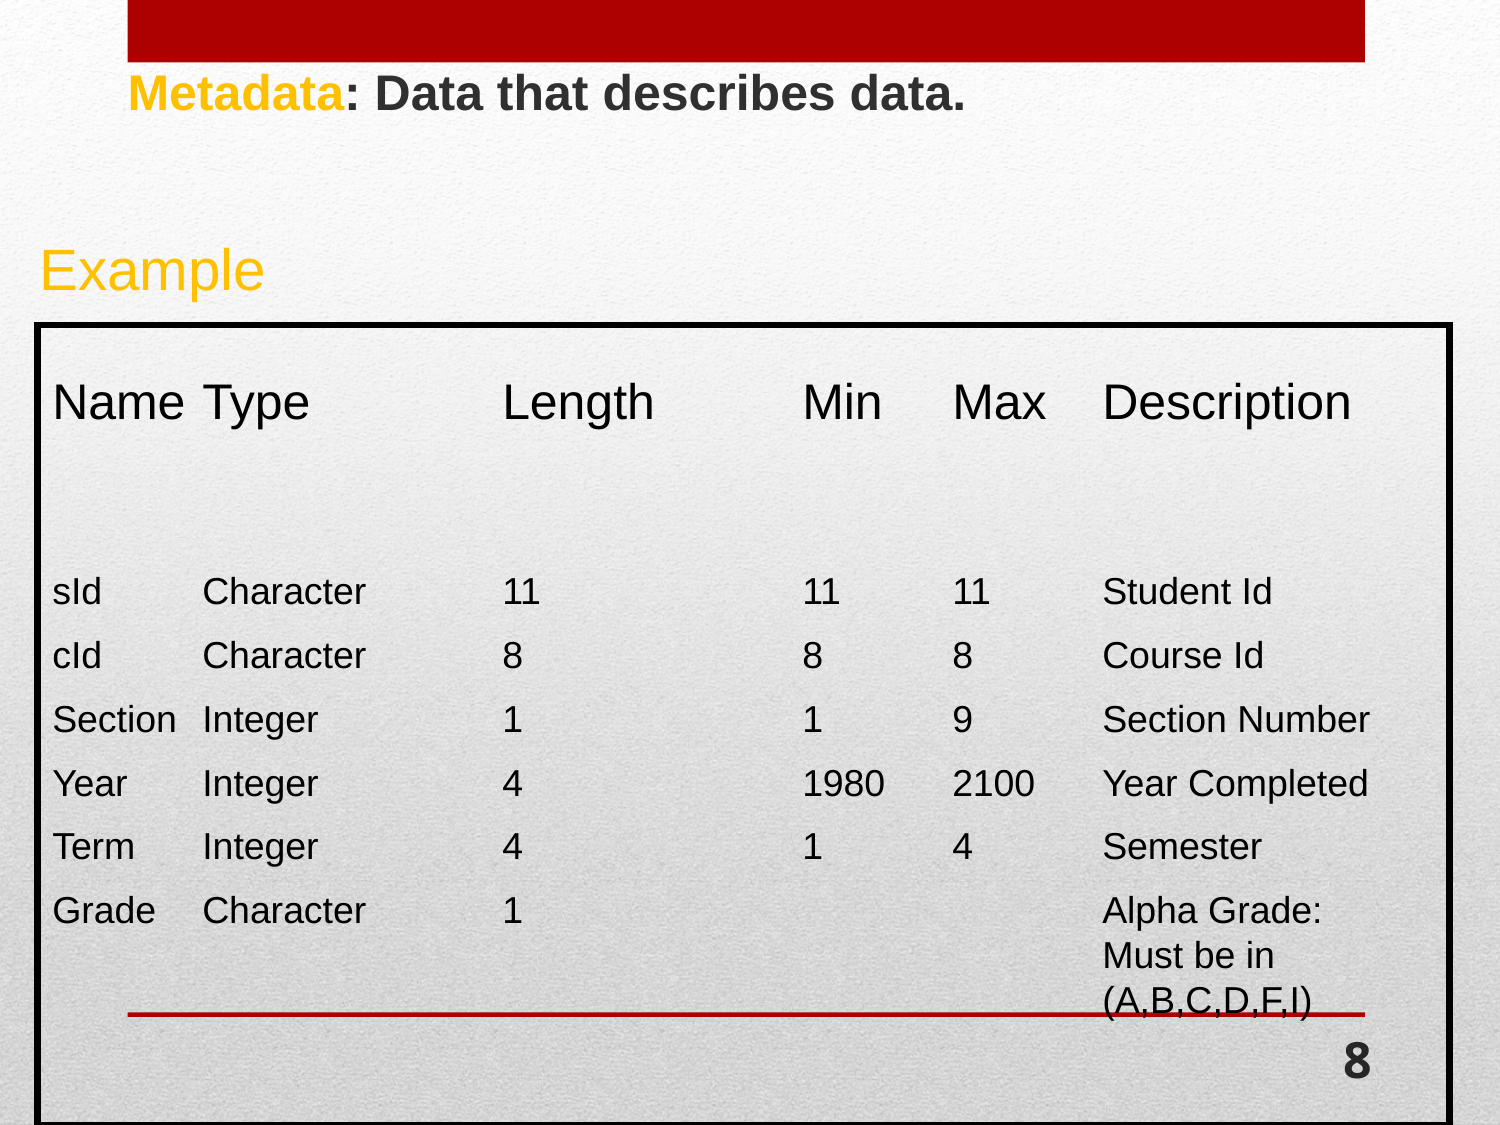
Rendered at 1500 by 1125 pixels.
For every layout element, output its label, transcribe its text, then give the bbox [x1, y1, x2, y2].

list Metadata: Data that describes data. [112, 75, 1388, 175]
text_box [37, 324, 1450, 1125]
text_box Example [24, 224, 400, 310]
